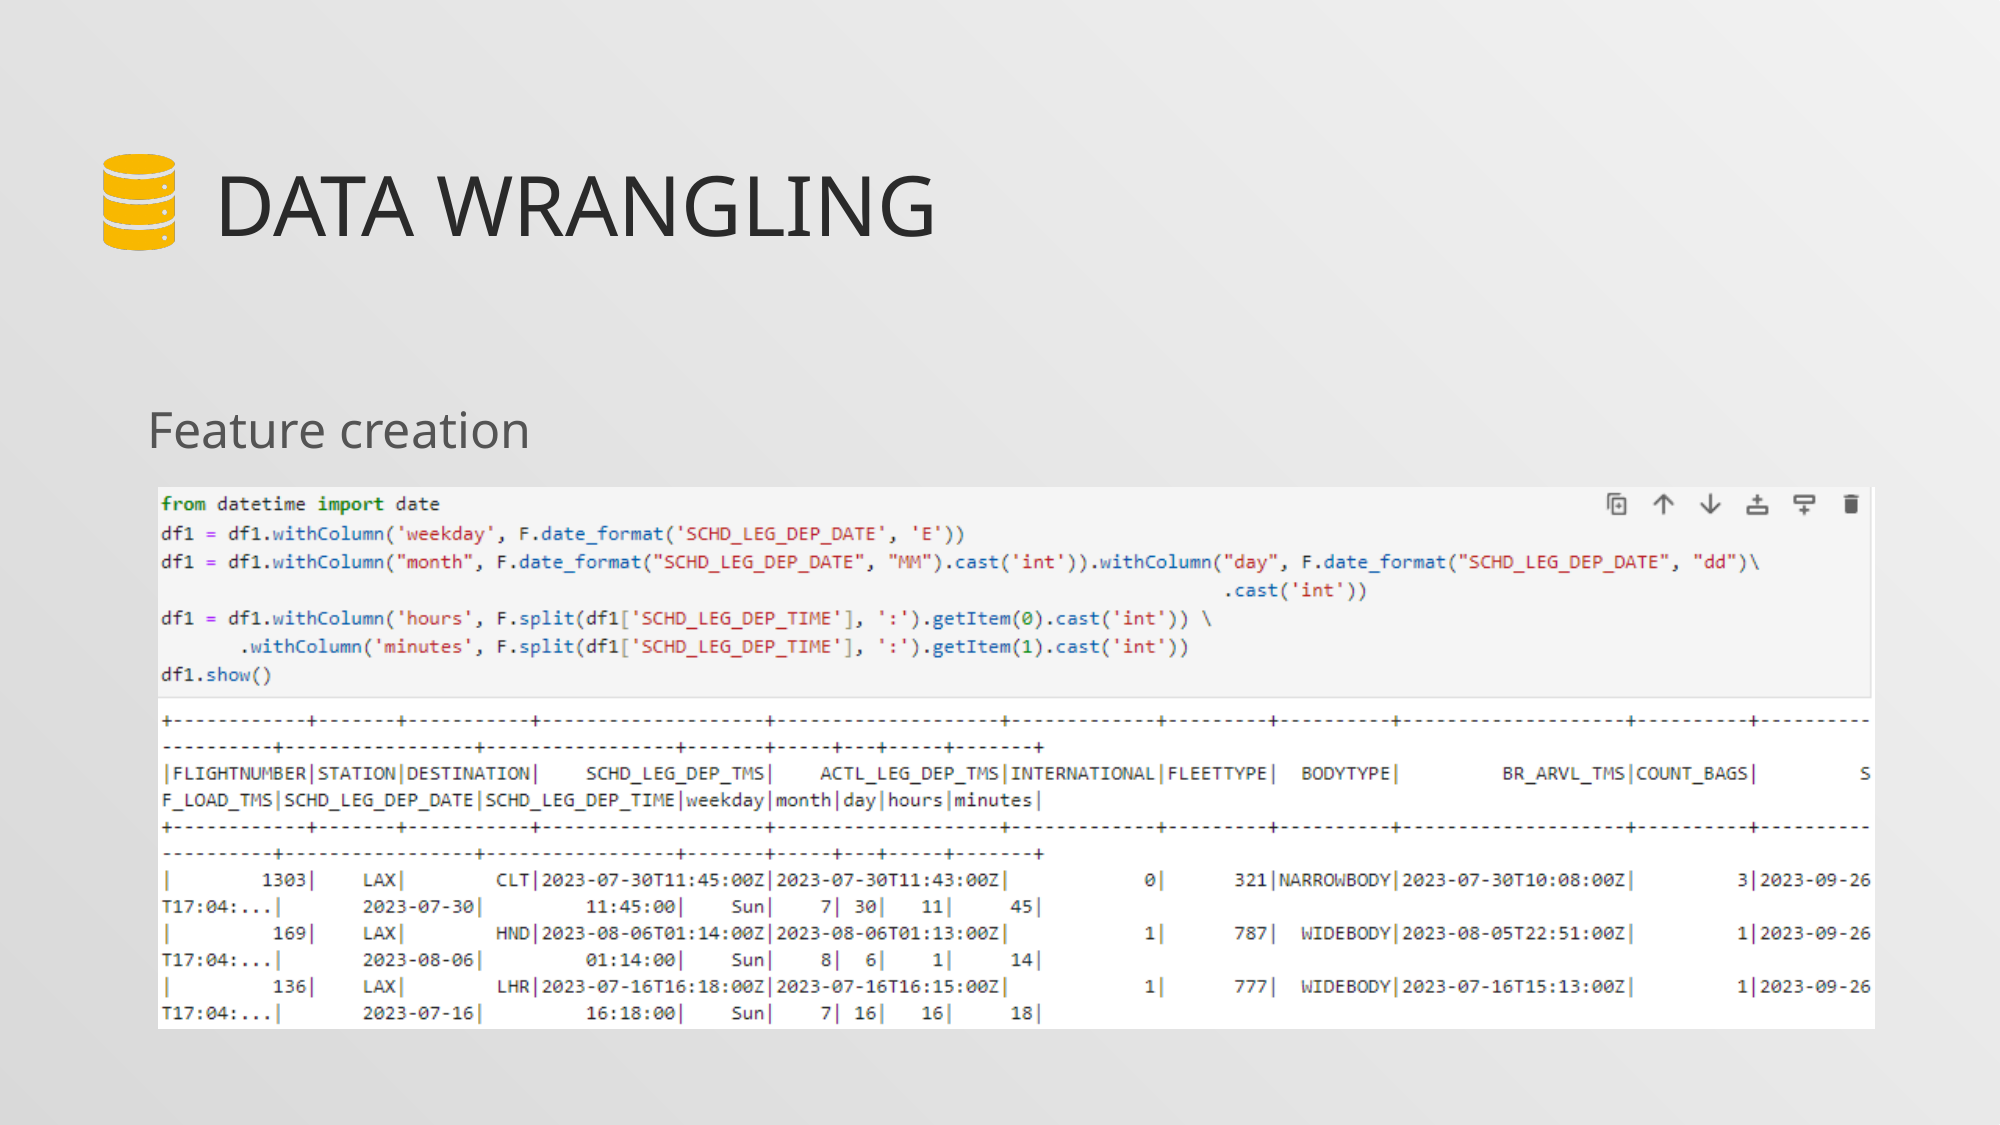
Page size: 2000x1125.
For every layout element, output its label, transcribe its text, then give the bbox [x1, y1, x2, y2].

text_box Feature creation [124, 299, 1800, 1100]
title Data wrangling [199, 45, 1800, 263]
text_box [78, 140, 201, 263]
picture [158, 487, 1875, 1029]
